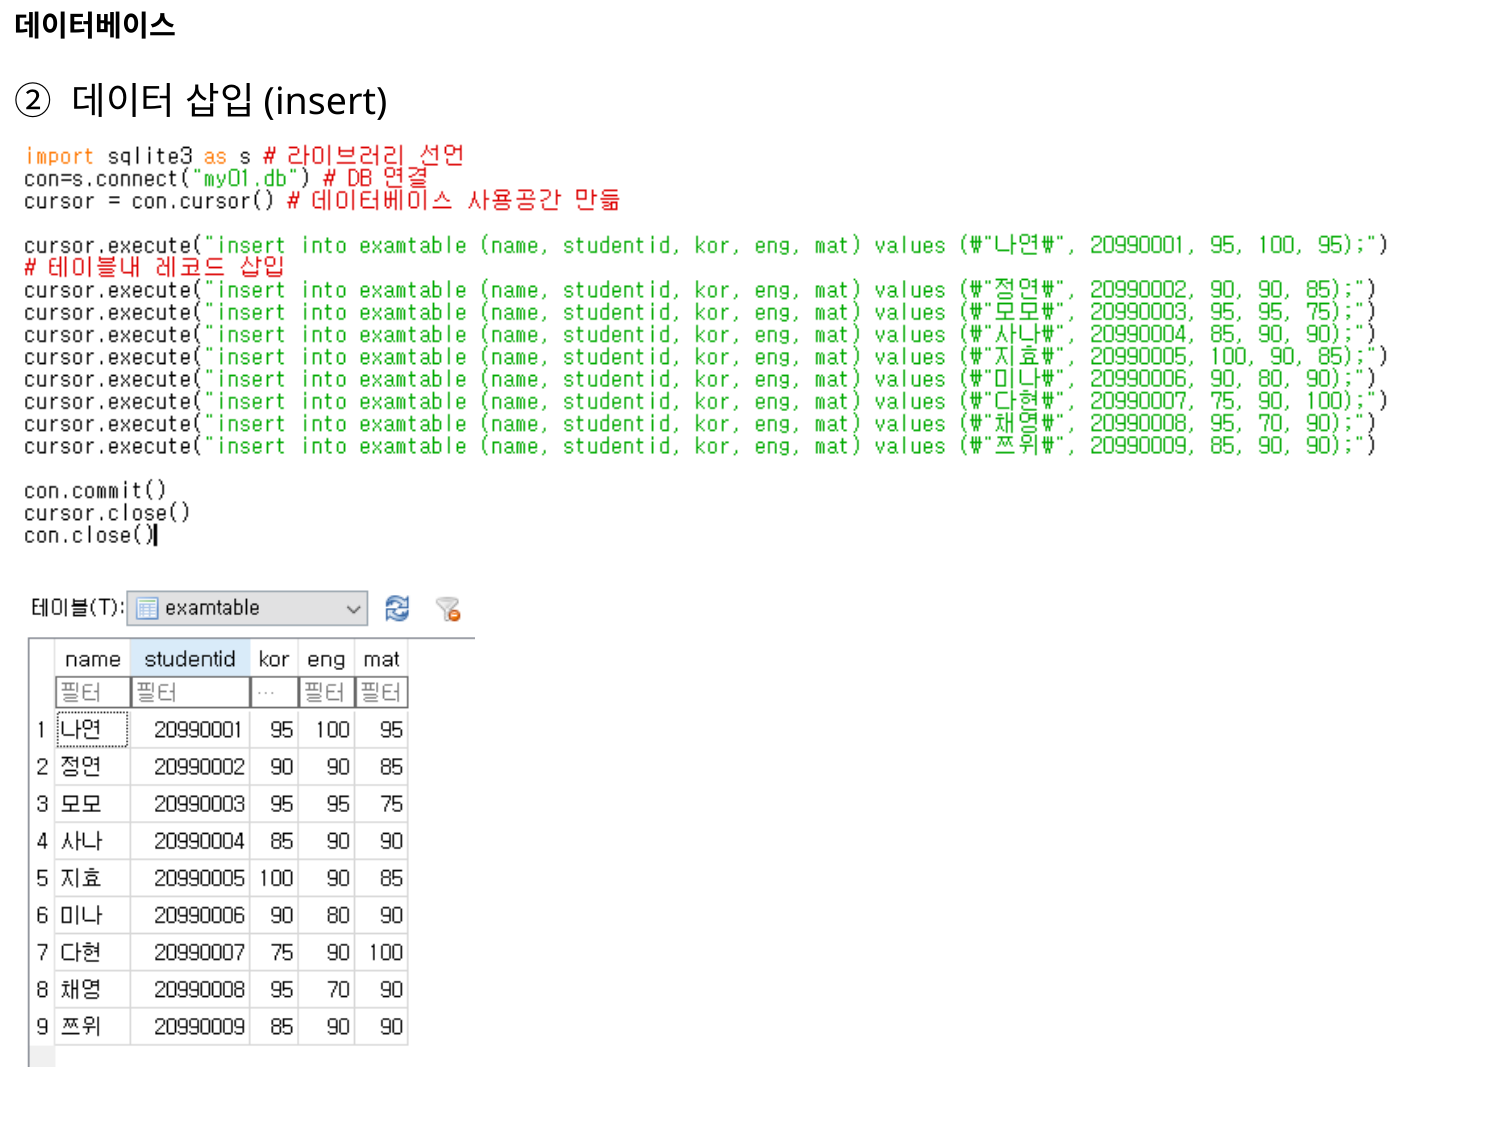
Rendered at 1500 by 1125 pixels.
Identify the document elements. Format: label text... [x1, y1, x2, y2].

picture [24, 585, 476, 1067]
text_box ② 데이터 삽입(insert) [0, 69, 981, 130]
text_box 데이터베이스 [0, 0, 384, 50]
picture [24, 134, 1429, 547]
